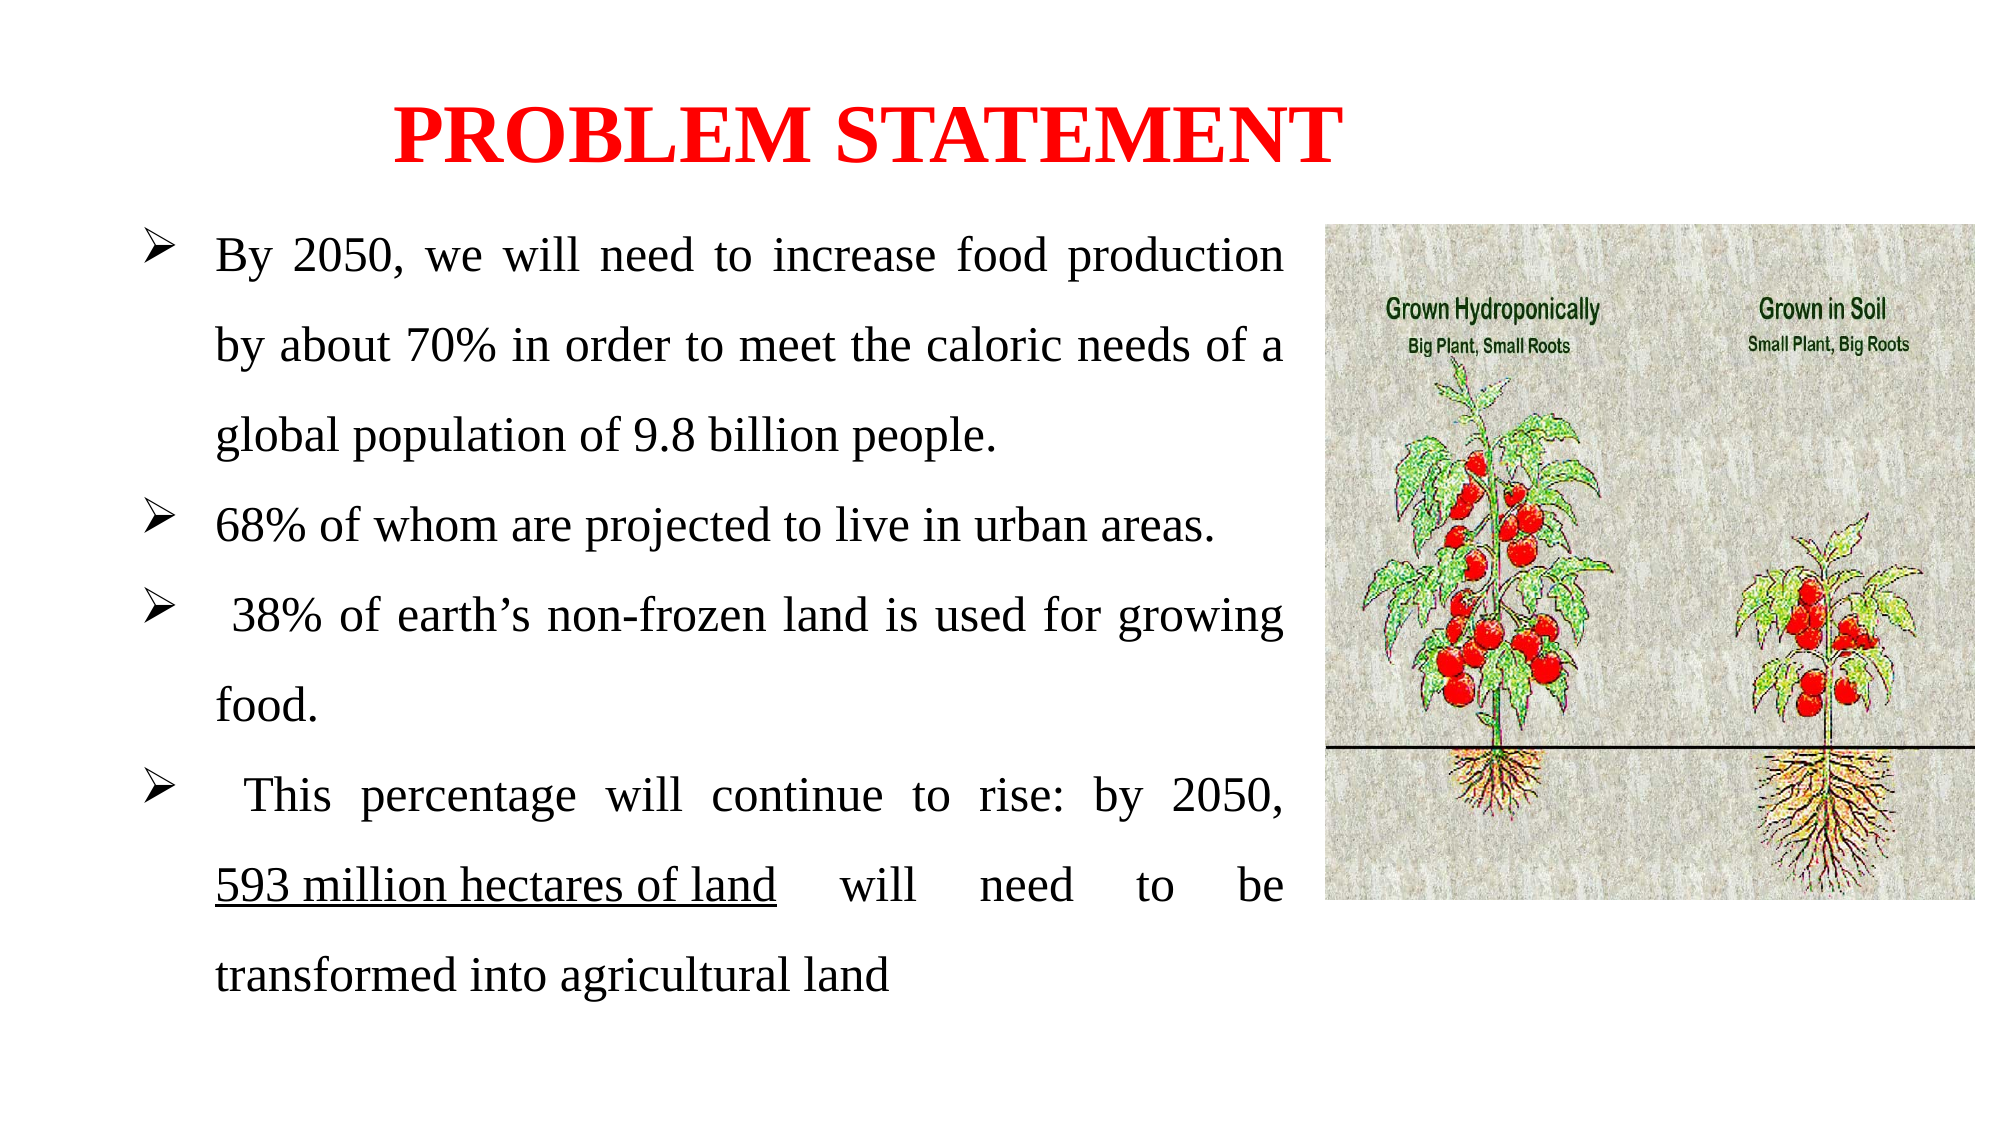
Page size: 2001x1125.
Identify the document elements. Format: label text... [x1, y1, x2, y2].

list By 2050, we will need to increase food production by about 70% in order to meet the caloric needs of a global population of 9.8 billion people. 68% of whom are projected to live in urban areas. 38% of earth’s non-frozen land is used for growing food. This percentage will continue to rise: by 2050, 593 million hectares of land will need to be transformed into agricultural land [125, 183, 1300, 1069]
title PROBLEM STATEMENT [223, 37, 1500, 189]
picture [1324, 224, 1976, 901]
